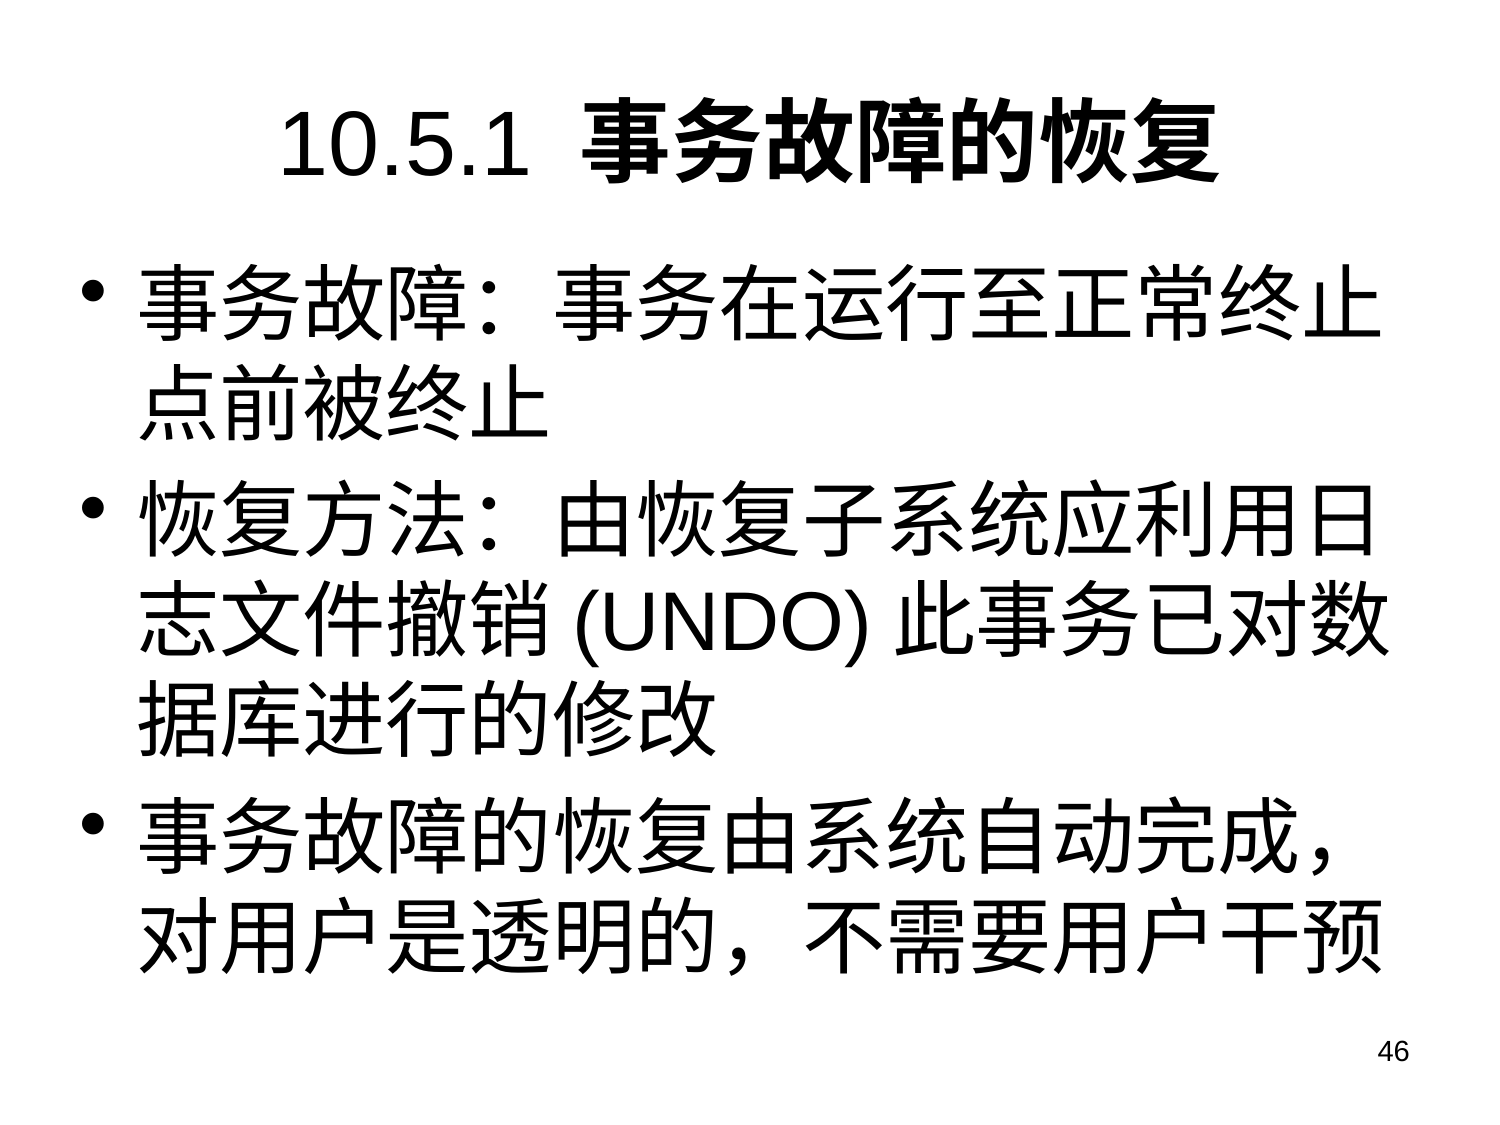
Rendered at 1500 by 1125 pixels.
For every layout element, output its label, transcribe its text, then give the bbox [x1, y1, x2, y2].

slide_number 46 [1074, 1024, 1426, 1103]
title 10.5.1 事务故障的恢复 [75, 45, 1425, 233]
list 事务故障：事务在运行至正常终止点前被终止 恢复方法：由恢复子系统应利用日志文件撤销(UNDO)此事务已对数据库进行的修改 事务故障的恢复由系统自动完成，对用户是透明的，不需要用户干预 [64, 243, 1449, 986]
